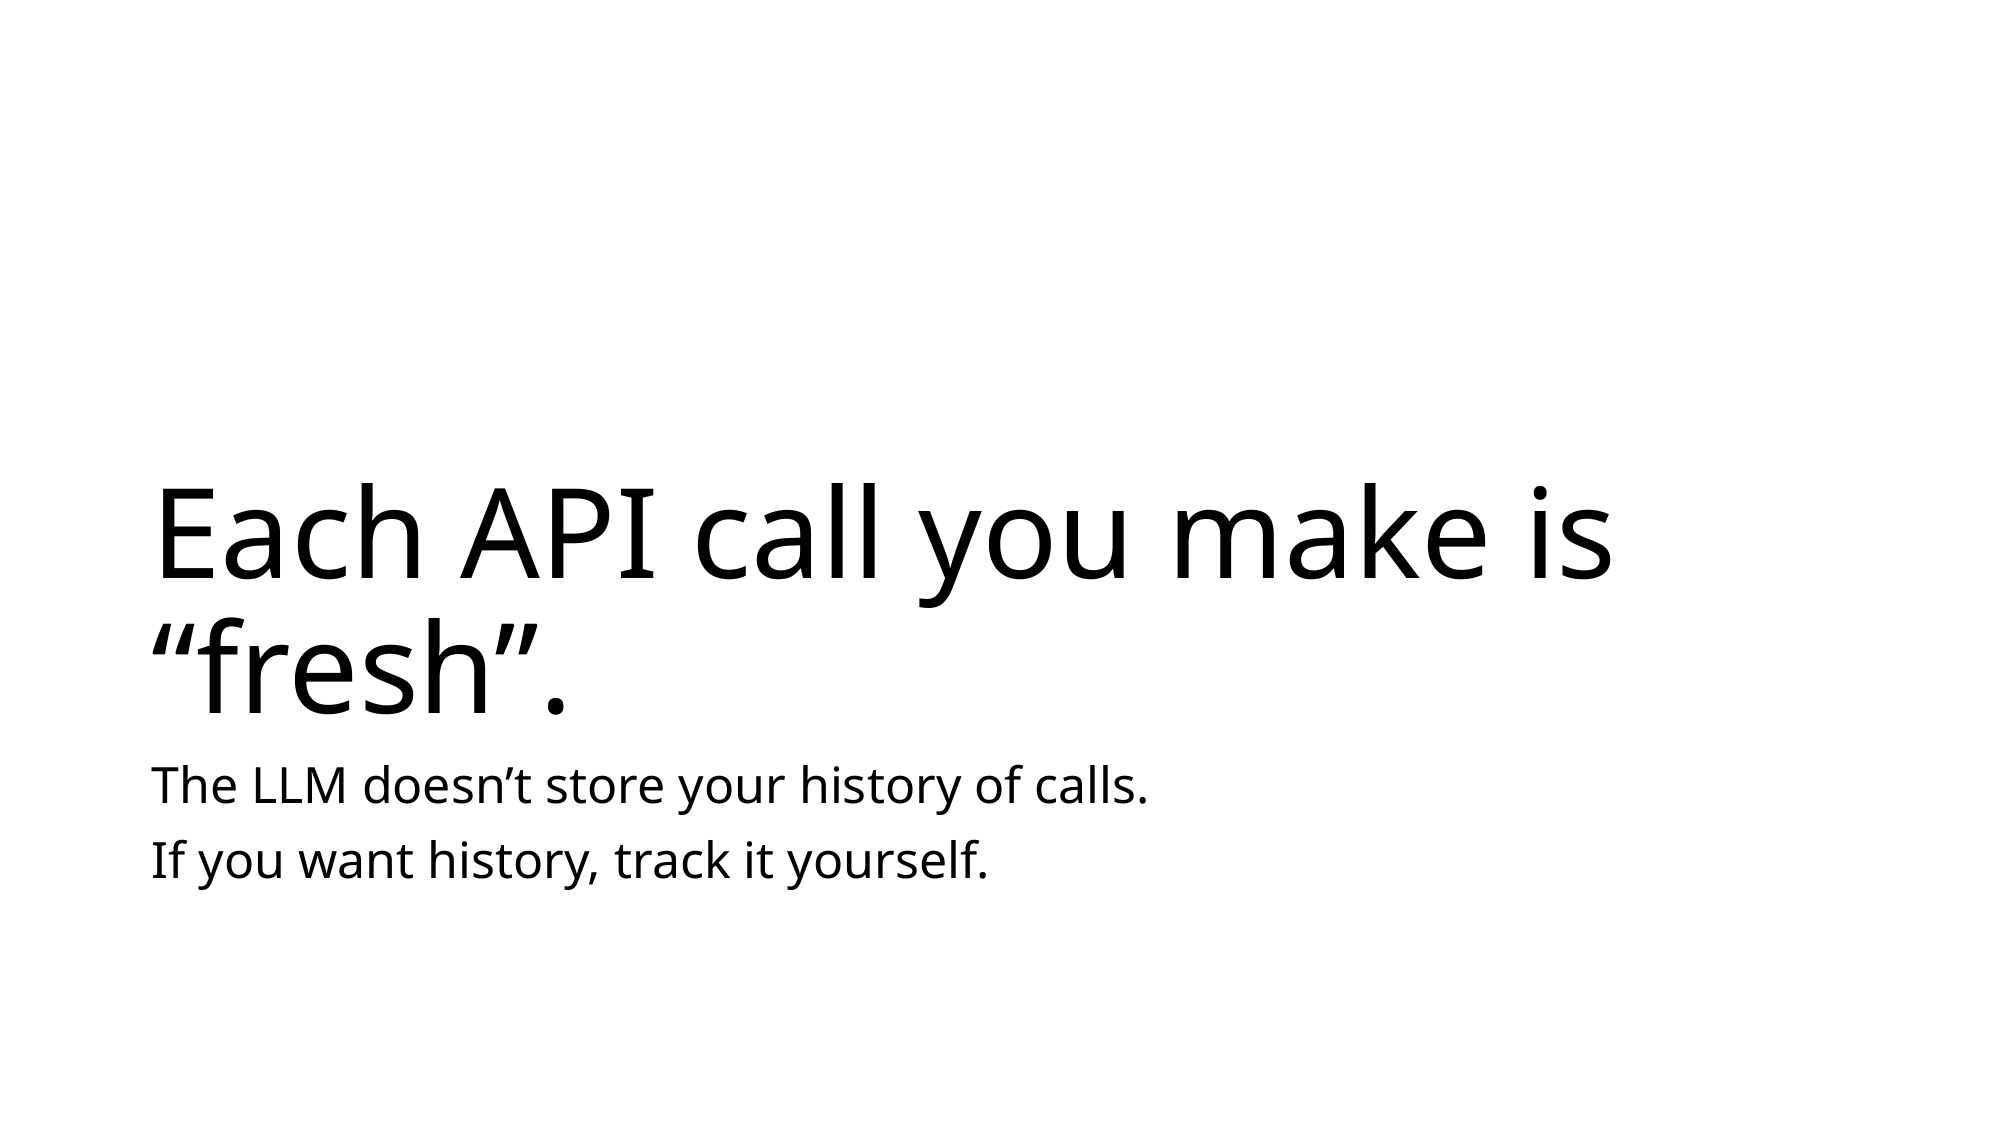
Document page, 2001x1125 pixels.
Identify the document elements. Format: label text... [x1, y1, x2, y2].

list The LLM doesn’t store your history of calls. If you want history, track it yourself. [136, 752, 1862, 999]
title Each API call you make is “fresh”. [136, 280, 1862, 749]
